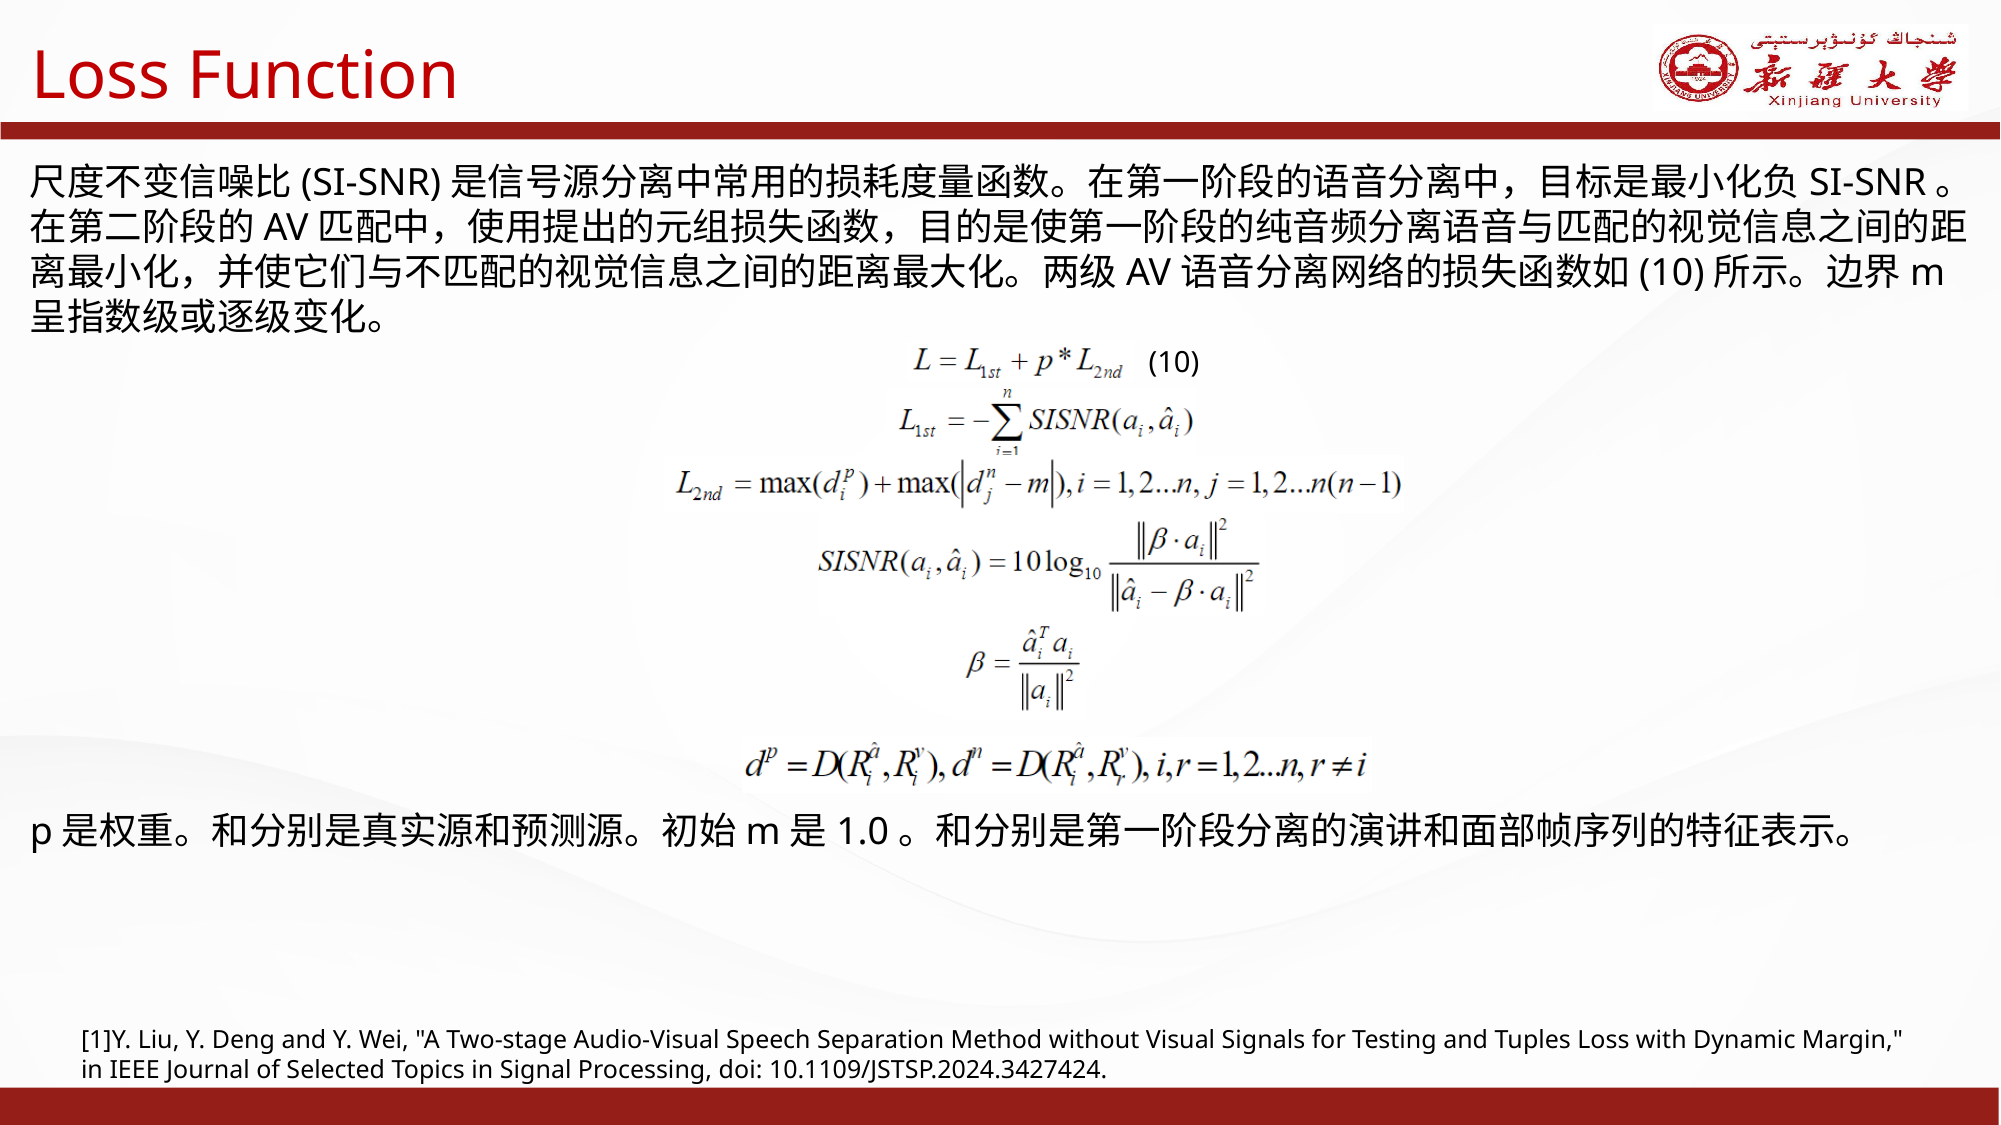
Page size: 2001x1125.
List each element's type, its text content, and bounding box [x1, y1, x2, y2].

text_box [1]Y. Liu, Y. Deng and Y. Wei, "A Two-stage Audio-Visual Speech Separation Method without Visual Signals for Testing and Tuples Loss with Dynamic Margin," in IEEE Journal of Selected Topics in Signal Processing, doi: 10.1109/JSTSP.2024.3427424. [66, 1016, 1934, 1080]
text_box [0, 1086, 2000, 1125]
text_box (10) [1133, 336, 1218, 386]
text_box [0, 121, 2000, 140]
text_box Loss Function [31, 24, 1423, 113]
text_box 尺度不变信噪比(SI-SNR)是信号源分离中常用的损耗度量函数。在第一阶段的语音分离中，目标是最小化负SI-SNR。 在第二阶段的AV匹配中，使用提出的元组损失函数，目的是使第一阶段的纯音频分离语音与匹配的视觉信息之间的距离最小化，并使它们与不匹配的视觉信息之间的距离最大化。两级AV语音分离网络的损失函数如(10)所示。边界m呈指数级或逐级变化。 [15, 150, 1990, 346]
picture [0, 140, 2000, 1086]
picture [0, 0, 2000, 121]
